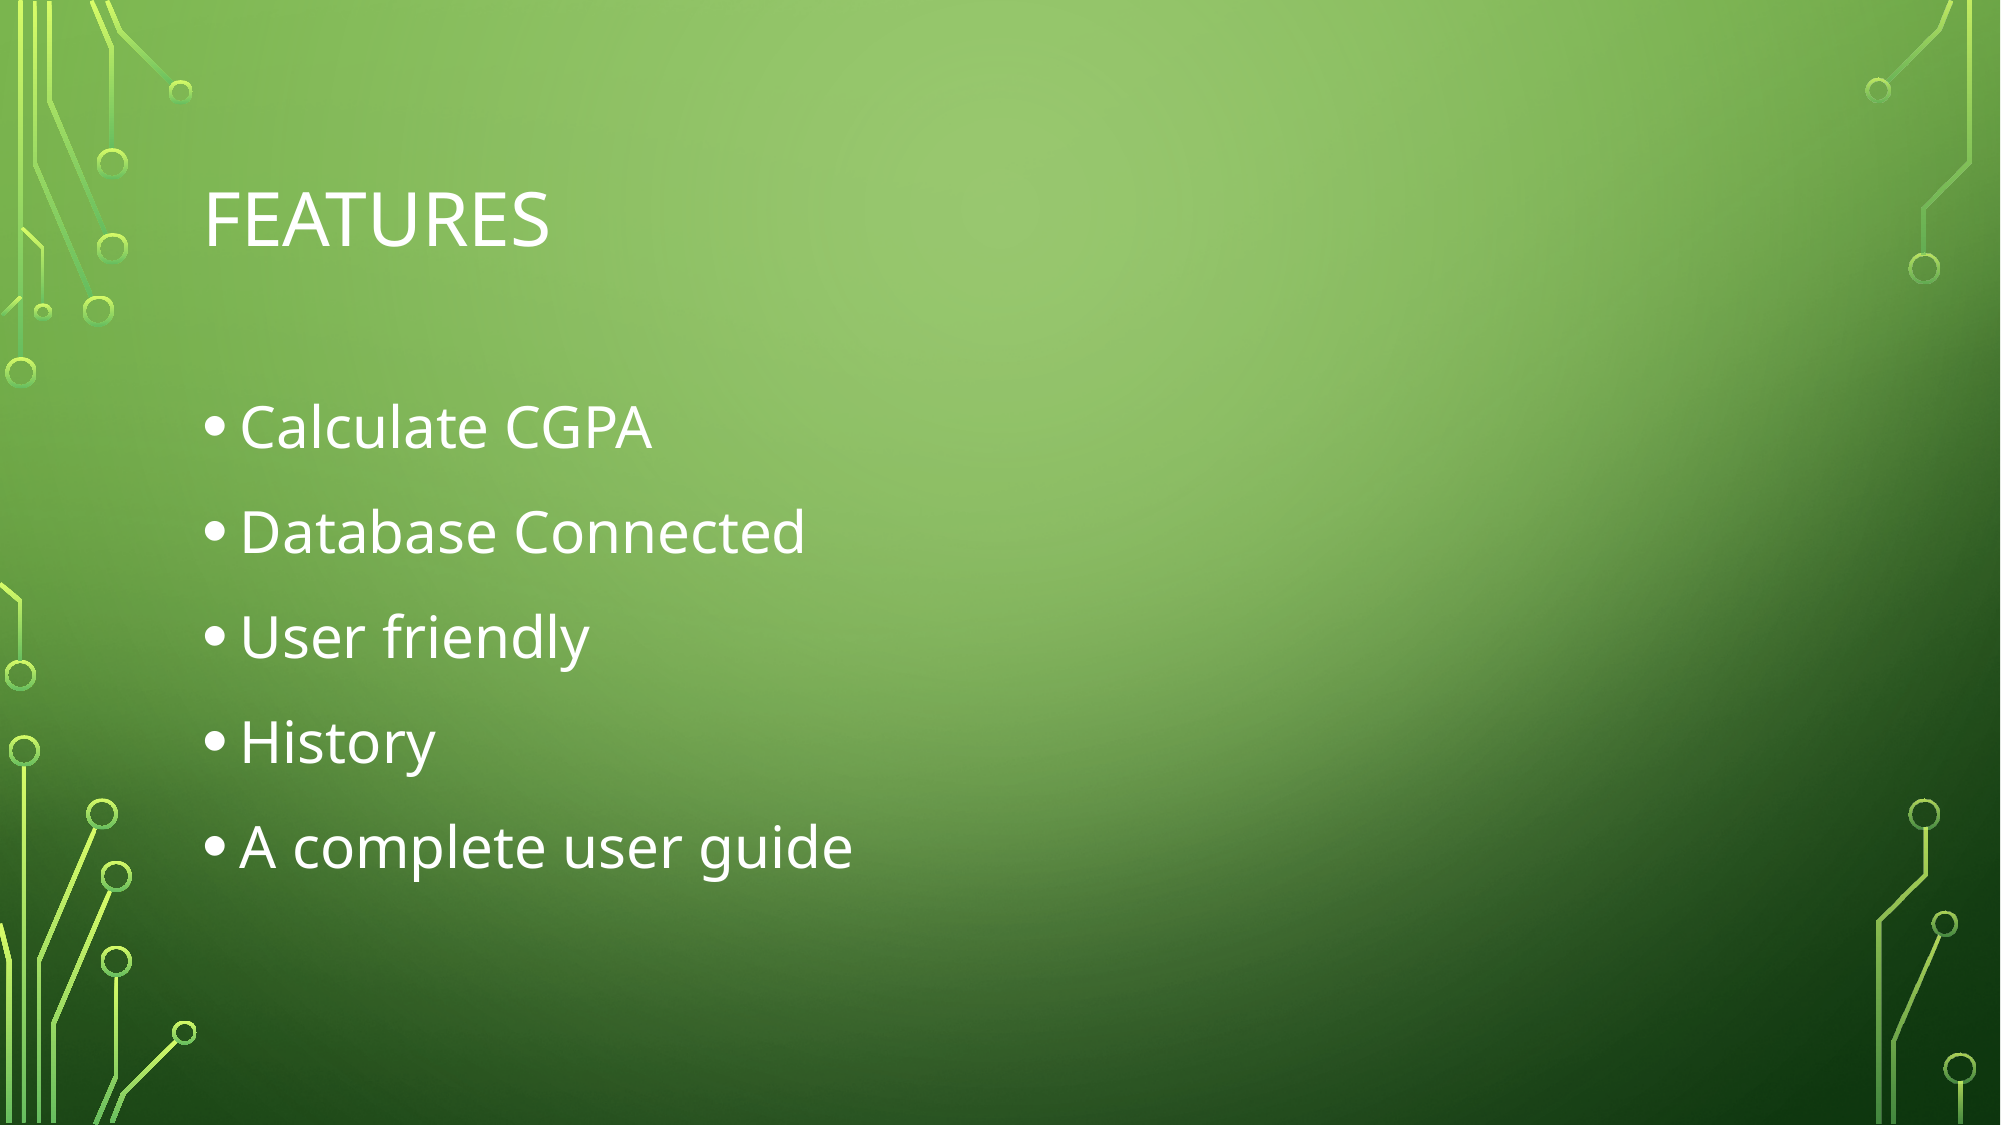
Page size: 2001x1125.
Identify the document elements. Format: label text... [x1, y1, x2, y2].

title Features [187, 101, 1813, 344]
list Calculate CGPA Database Connected User friendly History A complete user guide [187, 369, 1813, 1018]
